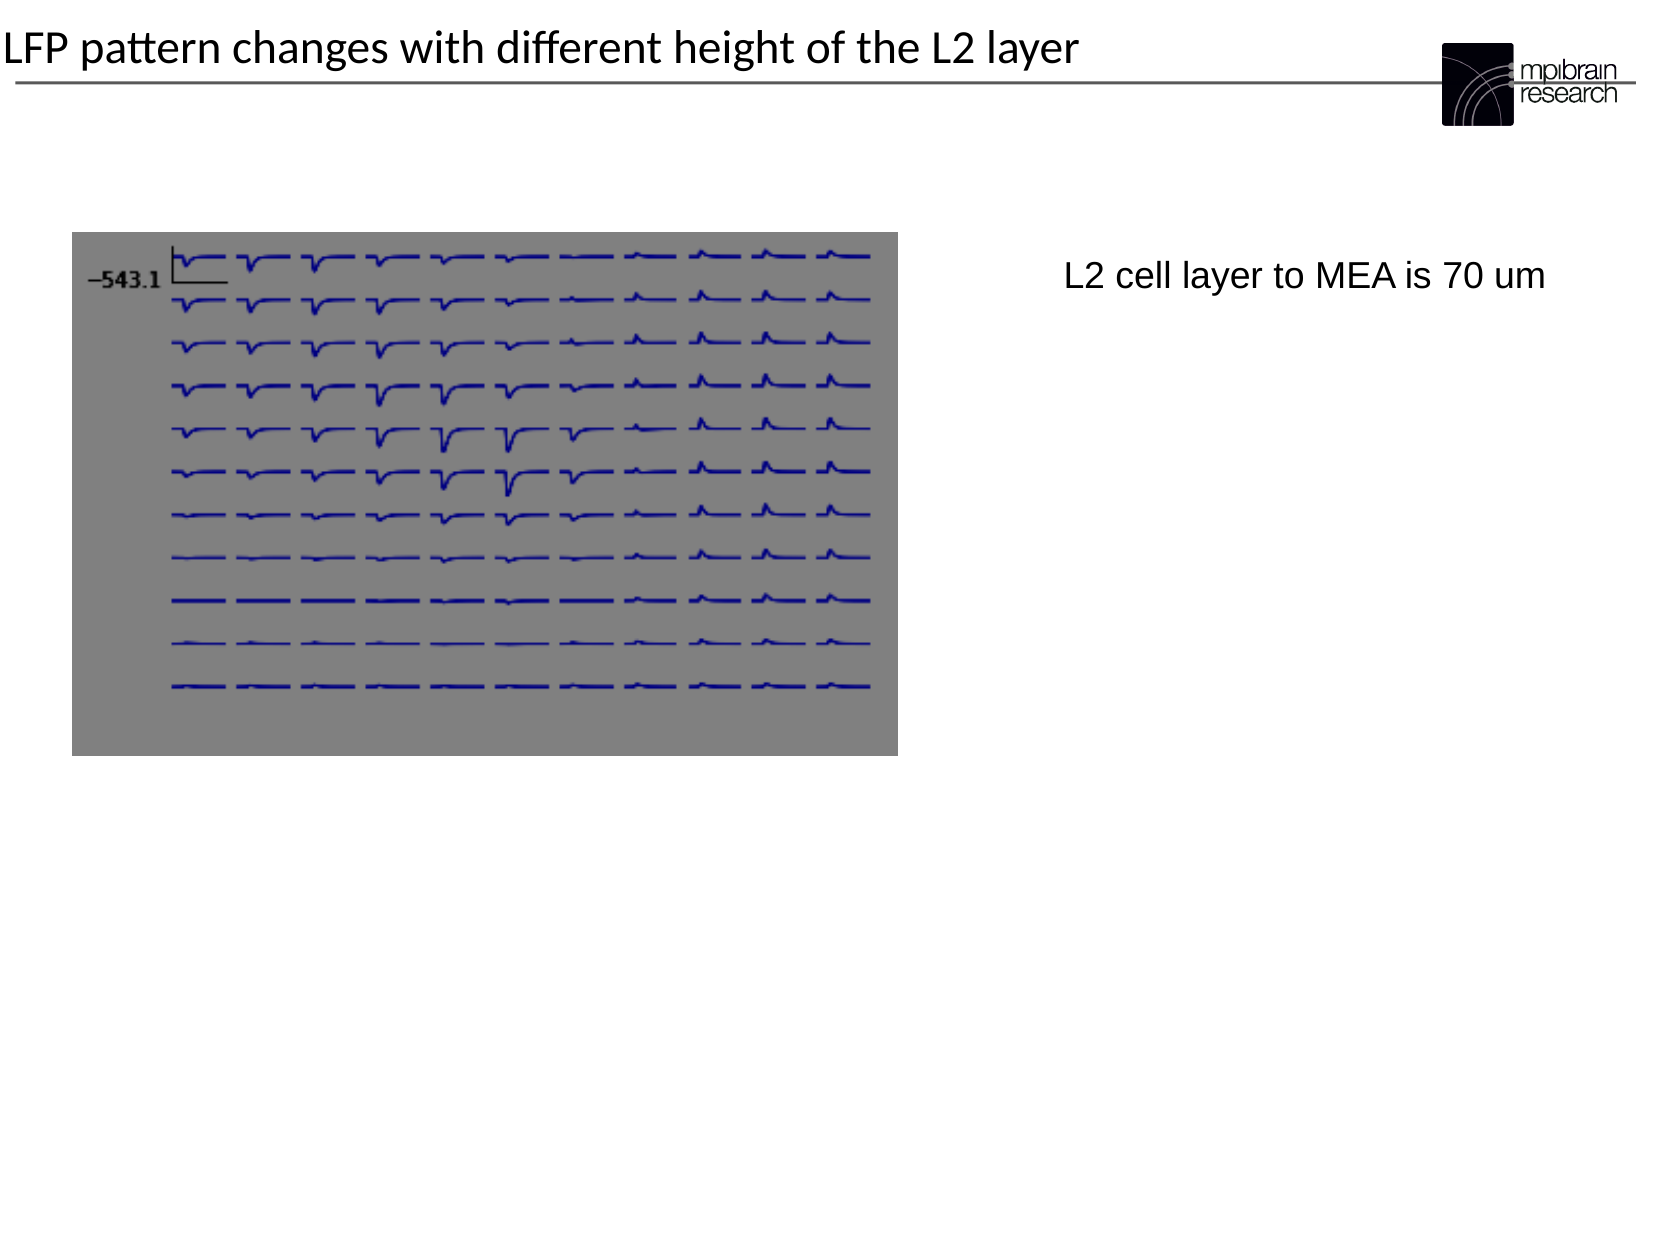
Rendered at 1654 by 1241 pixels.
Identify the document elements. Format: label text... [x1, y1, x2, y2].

title LFP pattern changes with different height of the L2 layer [2, 0, 1409, 101]
picture [72, 232, 898, 756]
text_box L2 cell layer to MEA is 70 um [1048, 243, 1562, 304]
